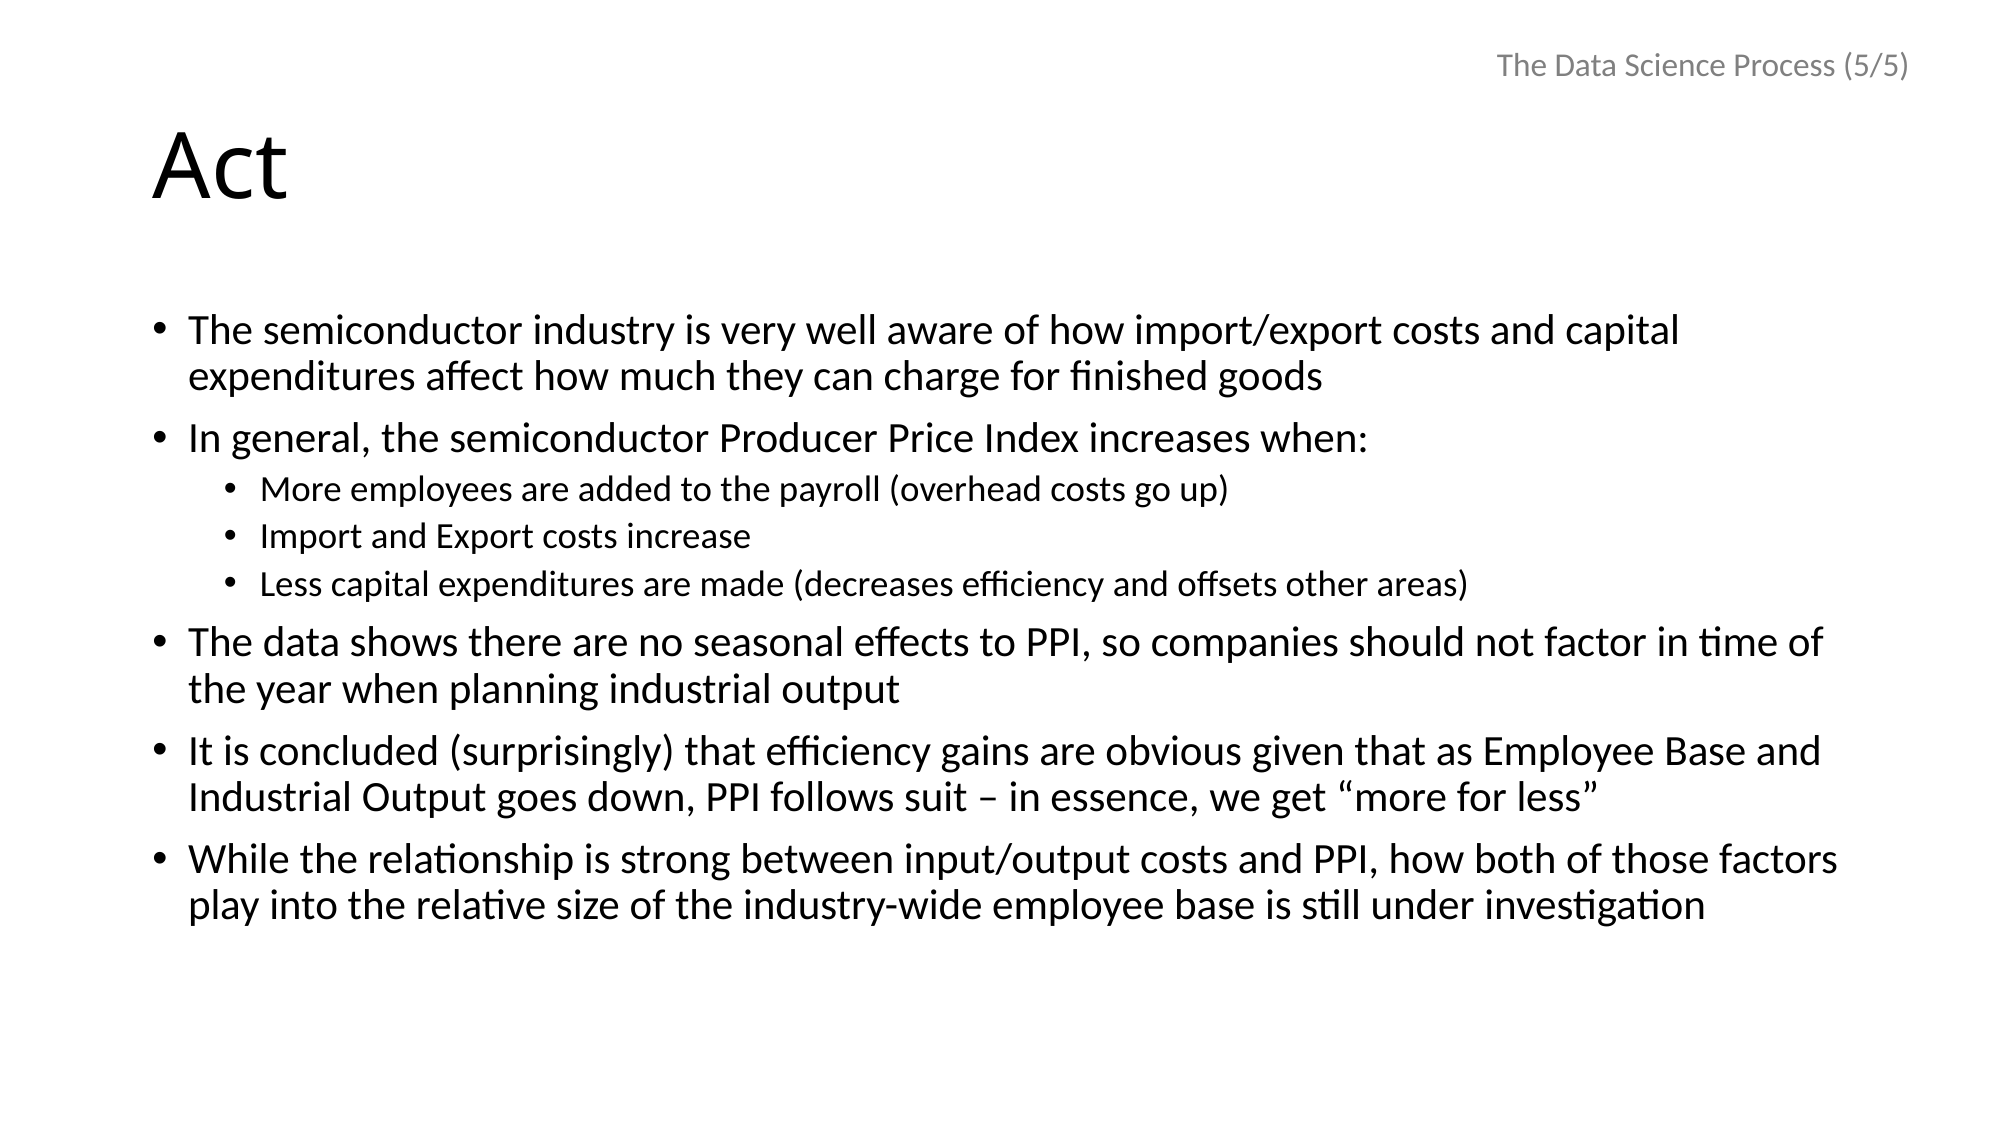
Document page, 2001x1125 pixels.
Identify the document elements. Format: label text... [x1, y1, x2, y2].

text_box The semiconductor industry is very well aware of how import/export costs and capital expenditures affect how much they can charge for finished goods In general, the semiconductor Producer Price Index increases when: More employees are added to the payroll (overhead costs go up) Import and Export costs increase Less capital expenditures are made (decreases efficiency and offsets other areas) The data shows there are no seasonal effects to PPI, so companies should not factor in time of the year when planning industrial output It is concluded (surprisingly) that efficiency gains are obvious given that as Employee Base and Industrial Output goes down, PPI follows suit – in essence, we get “more for less” While the relationship is strong between input/output costs and PPI, how both of those factors play into the relative size of the industry-wide employee base is still under investigation [137, 299, 1863, 963]
title Act [137, 59, 1863, 278]
text_box The Data Science Process (5/5) [1482, 35, 1933, 91]
